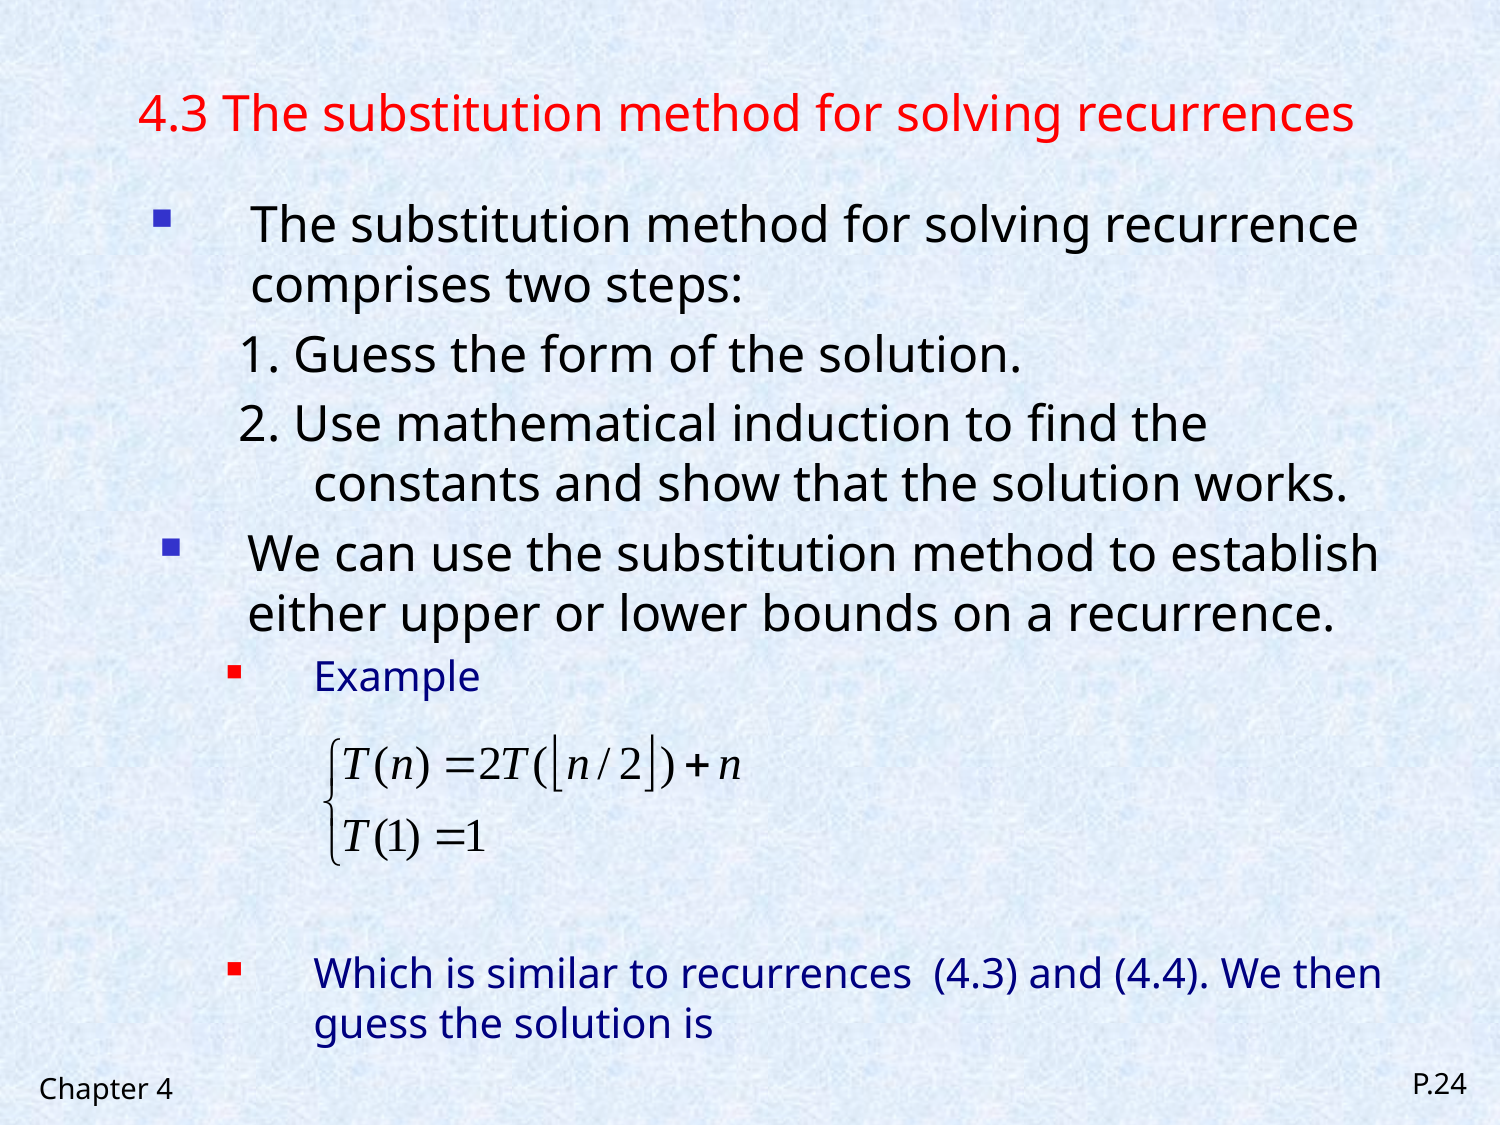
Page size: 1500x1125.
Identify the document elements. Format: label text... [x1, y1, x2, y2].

title 4.3 The substitution method for solving recurrences [123, 54, 1468, 149]
slide_number Chapter 4 [0, 0, 1500, 1125]
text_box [312, 727, 752, 878]
slide_number P.24 [1169, 1037, 1483, 1113]
slide_number Chapter 4 [23, 1037, 337, 1113]
